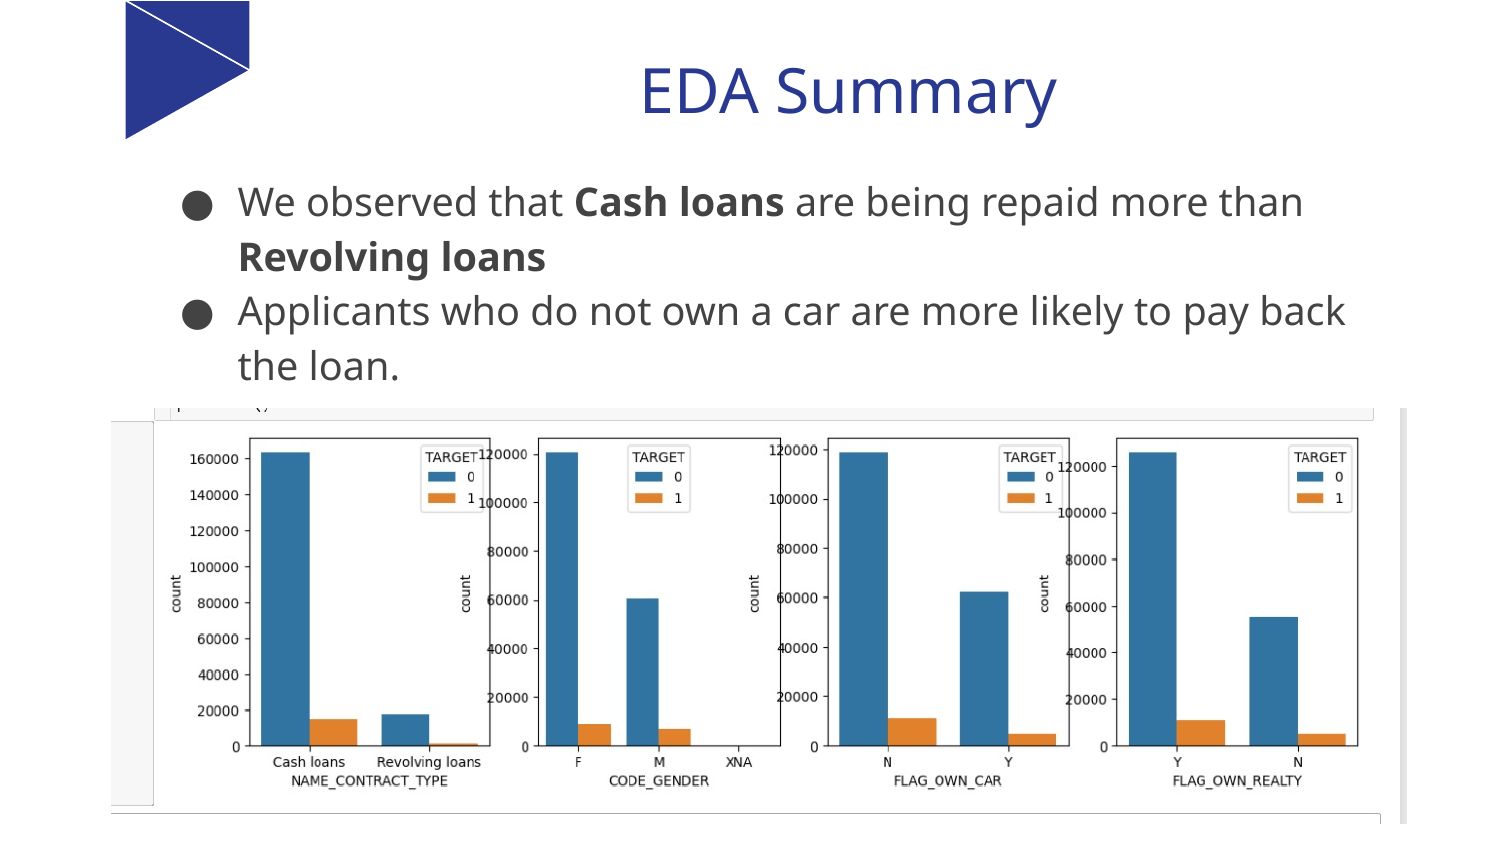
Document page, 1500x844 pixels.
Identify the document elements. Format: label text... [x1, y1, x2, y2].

picture [111, 408, 1407, 824]
title EDA Summary [249, 0, 1500, 141]
text_box We observed that Cash loans are being repaid more than Revolving loans Applicants who do not own a car are more likely to pay back the loan. [147, 155, 1407, 404]
